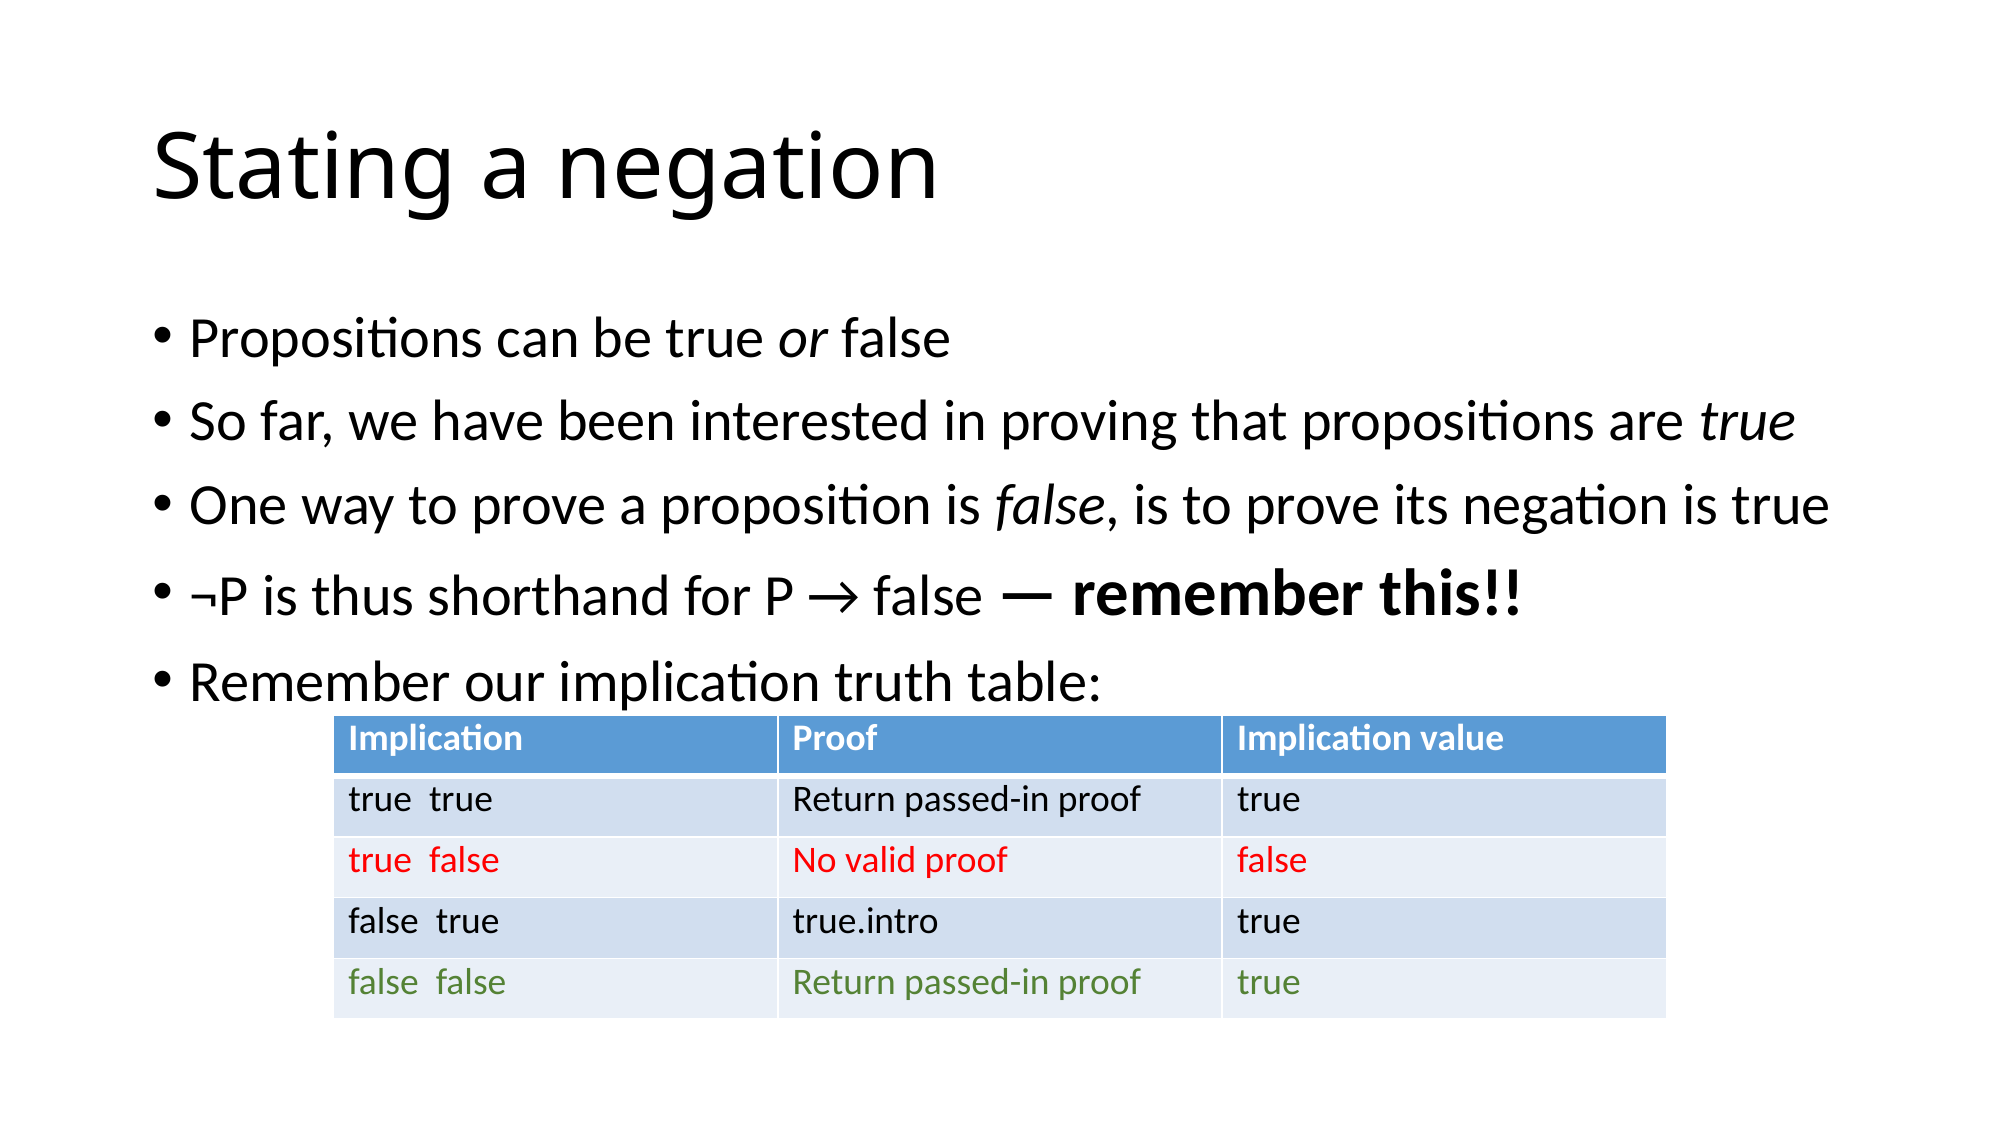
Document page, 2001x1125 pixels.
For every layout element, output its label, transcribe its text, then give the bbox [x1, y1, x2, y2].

list Propositions can be true or false So far, we have been interested in proving that propositions are true One way to prove a proposition is false, is to prove its negation is true ¬P is thus shorthand for P → false — remember this!! Remember our implication truth table: [137, 299, 1863, 1014]
title Stating a negation [137, 59, 1863, 278]
